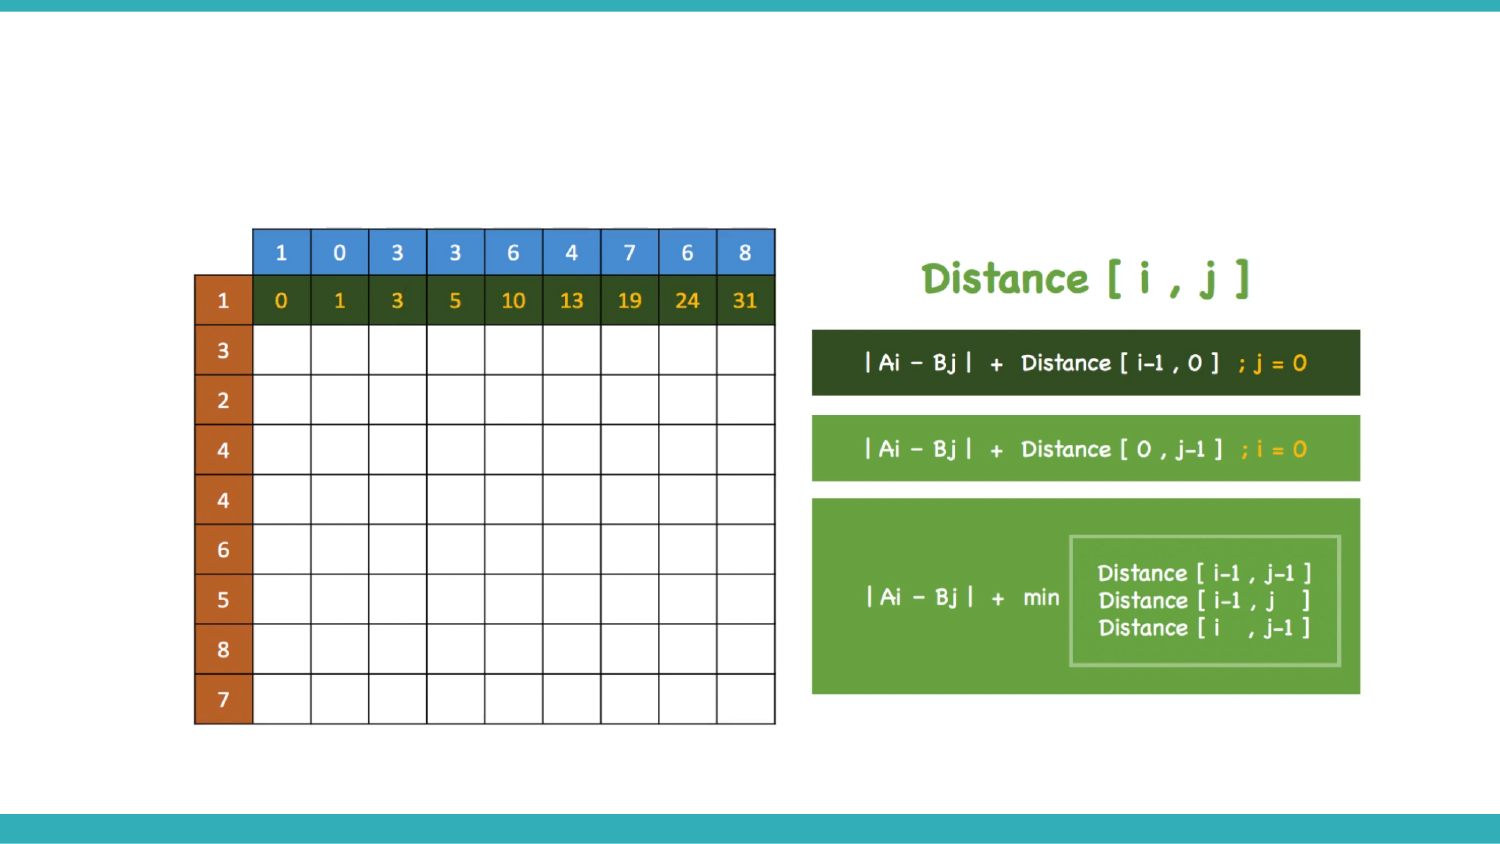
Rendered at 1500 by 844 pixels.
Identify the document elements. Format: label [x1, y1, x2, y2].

picture [170, 173, 1367, 800]
